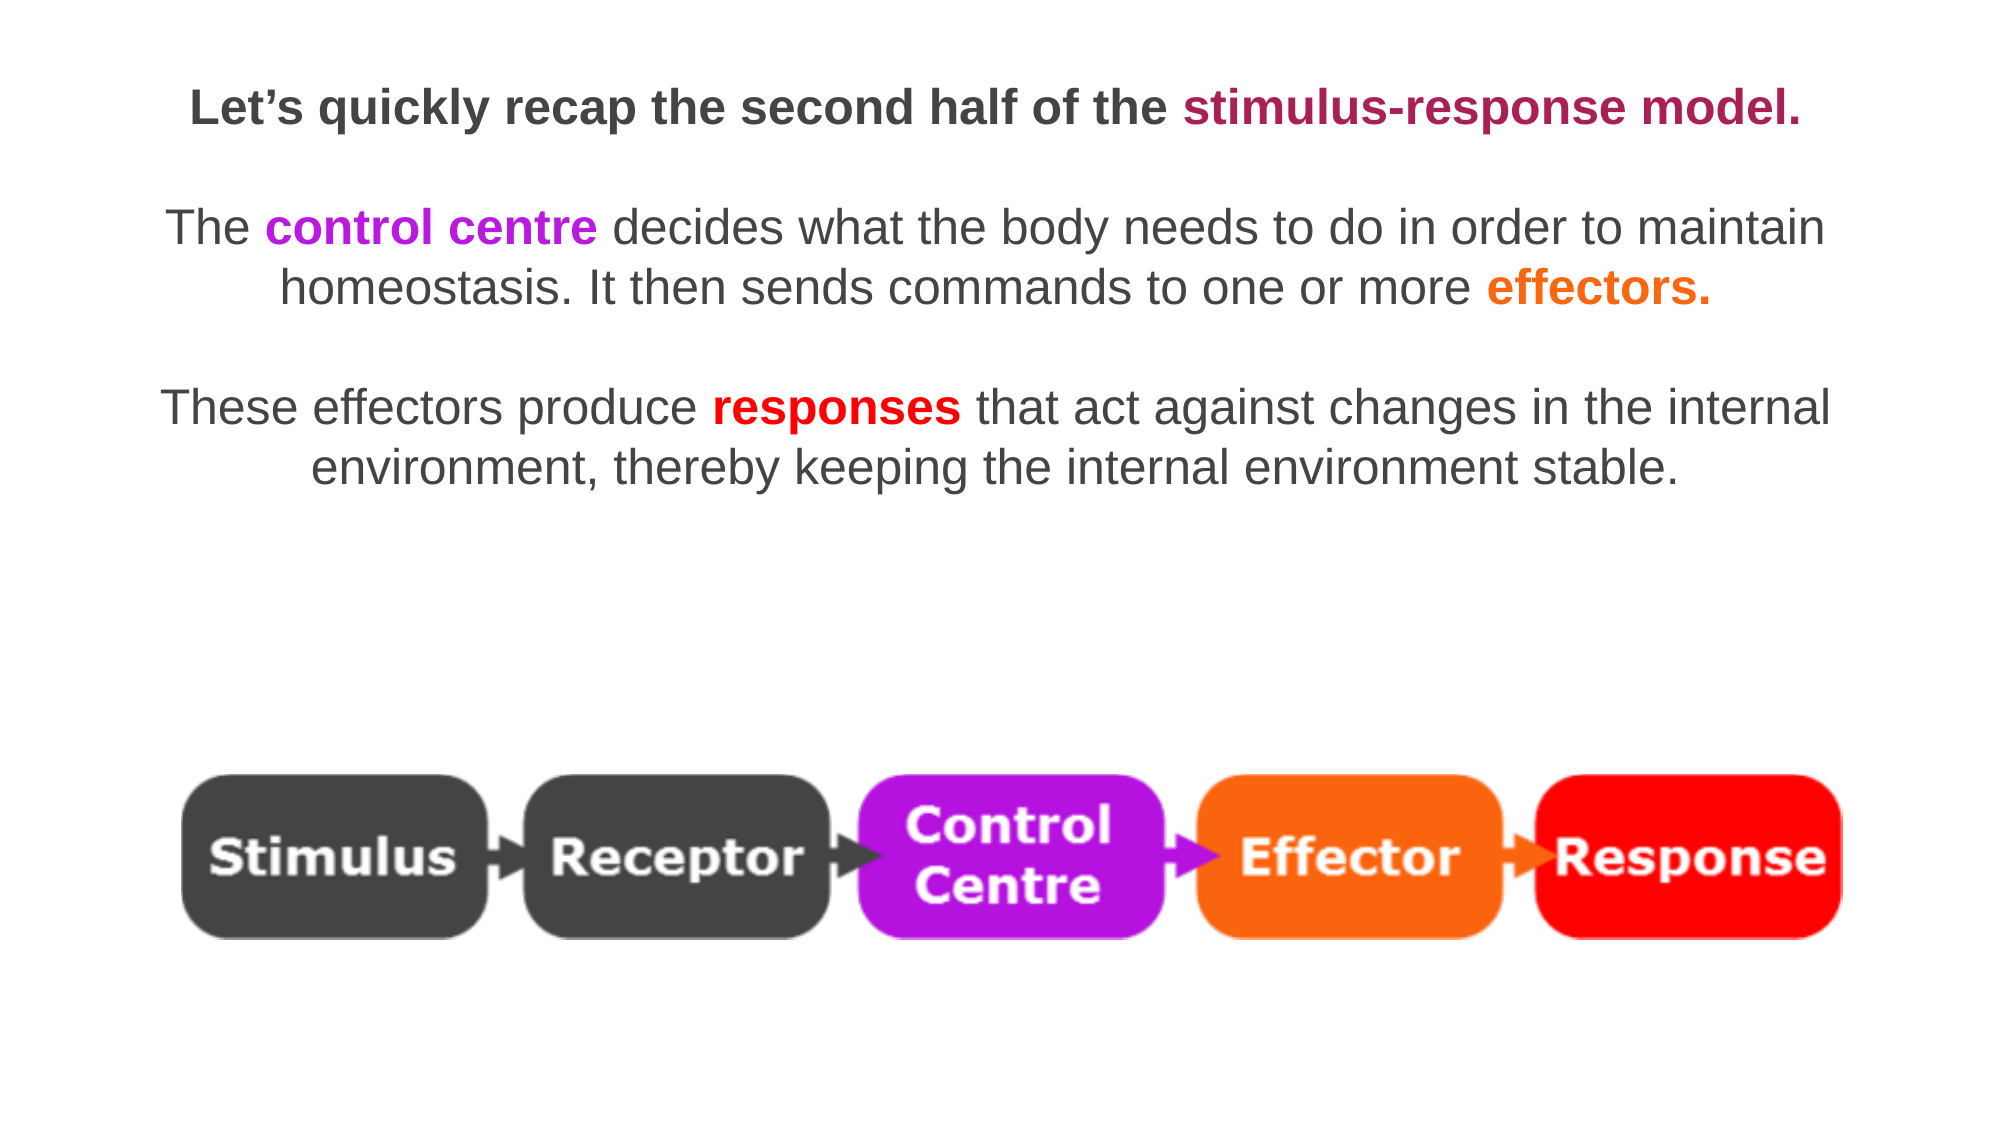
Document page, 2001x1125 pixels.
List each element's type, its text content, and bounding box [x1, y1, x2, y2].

picture [180, 774, 1843, 940]
text_box Let’s quickly recap the second half of the stimulus-response model. The control centre decides what the body needs to do in order to maintain homeostasis. It then sends commands to one or more effectors. These effectors produce responses that act against changes in the internal environment, thereby keeping the internal environment stable. [68, 67, 1923, 502]
